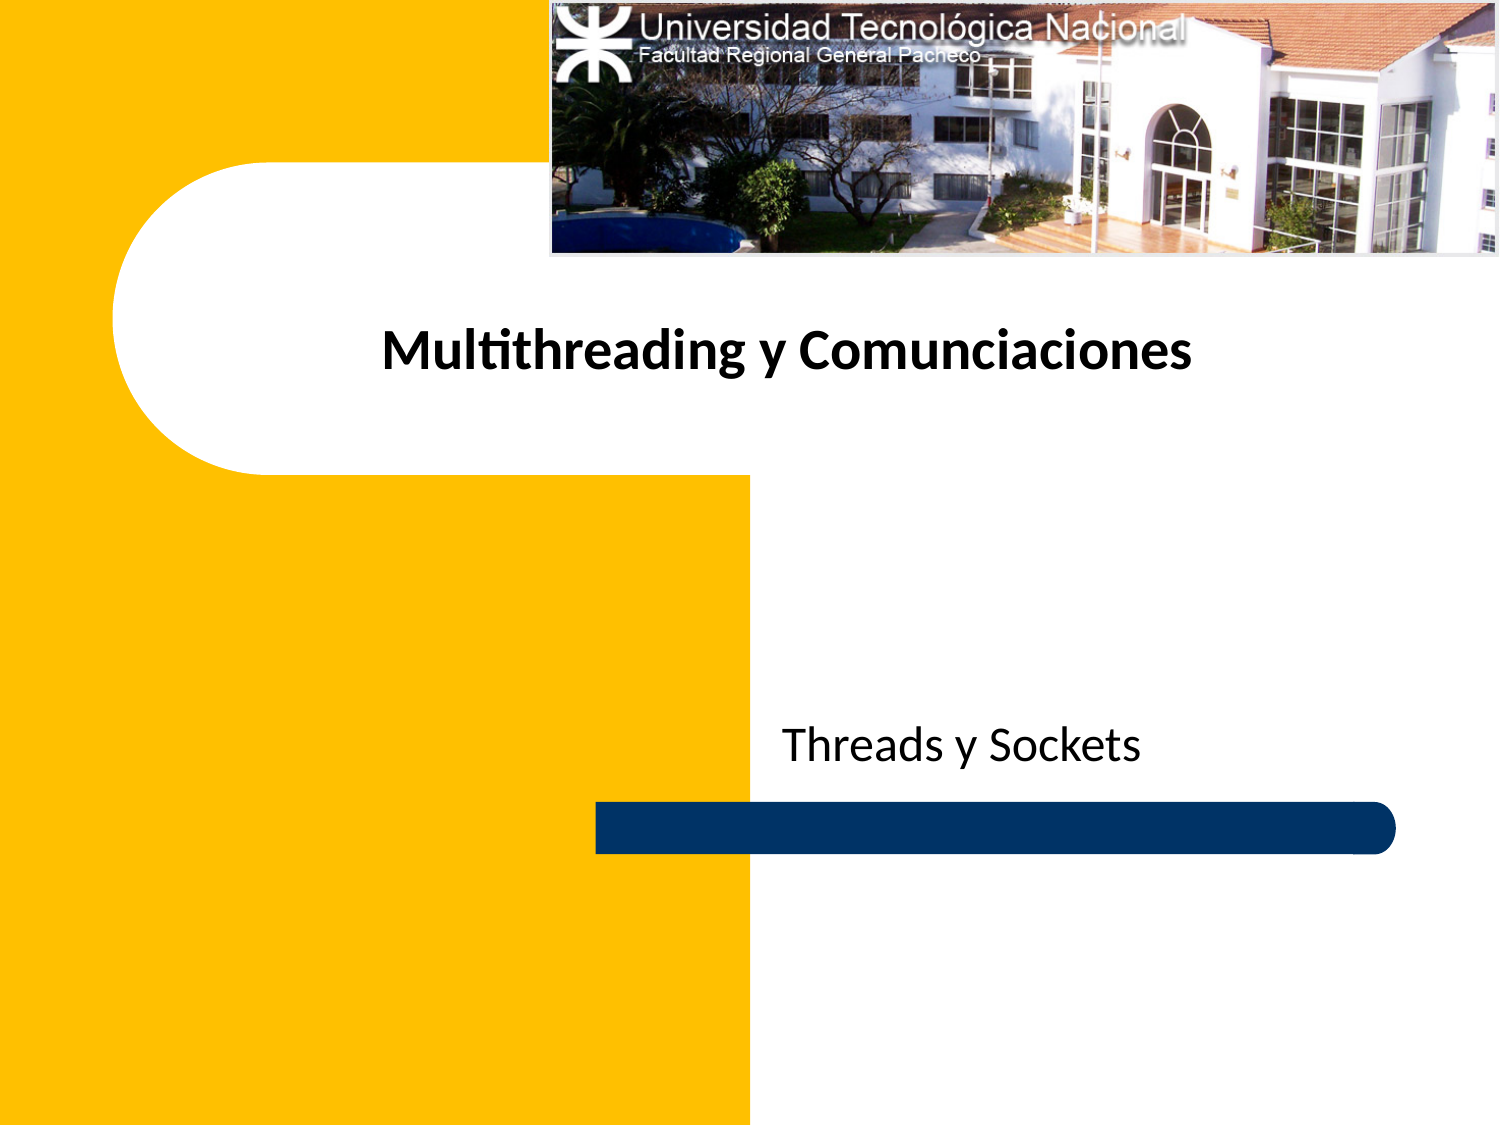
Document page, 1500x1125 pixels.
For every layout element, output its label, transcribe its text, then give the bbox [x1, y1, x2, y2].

picture [549, 0, 1500, 257]
title Multithreading y Comunciaciones [112, 162, 1463, 476]
subtitle Threads y Sockets [766, 480, 1426, 780]
